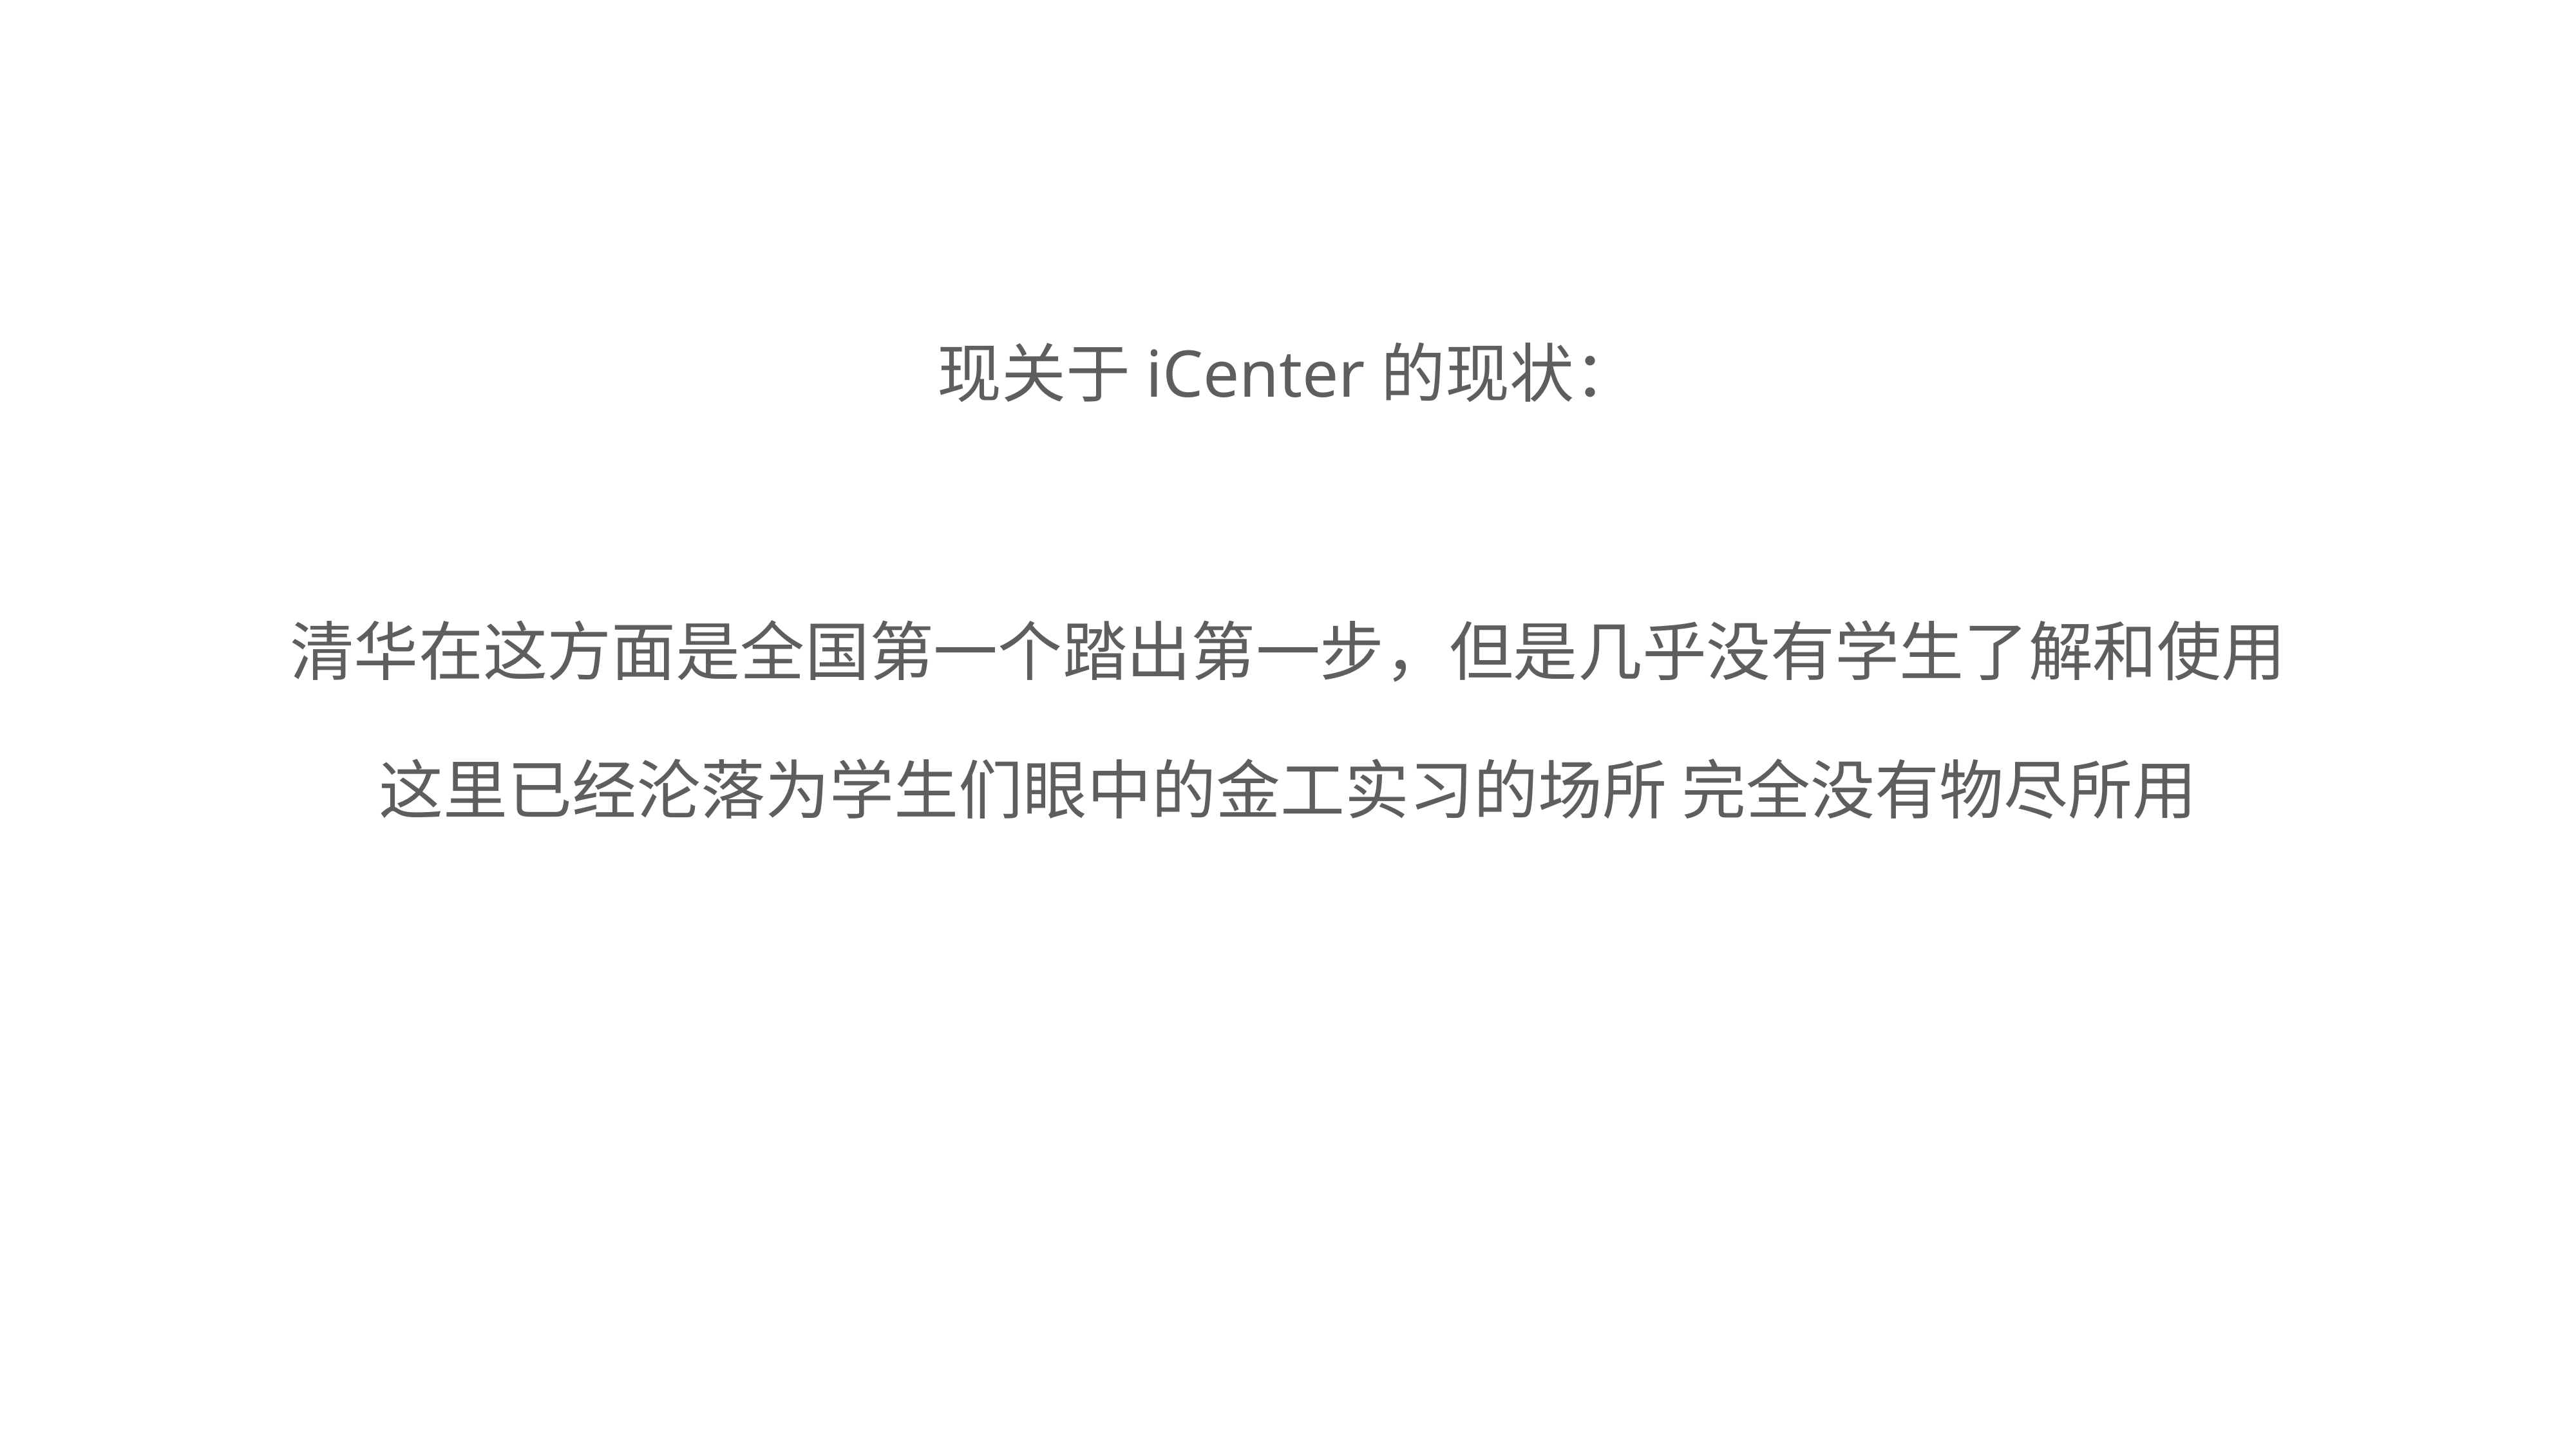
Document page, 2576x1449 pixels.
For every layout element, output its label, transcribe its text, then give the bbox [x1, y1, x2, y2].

subtitle 现关于iCenter的现状： 清华在这方面是全国第一个踏出第一步，但是几乎没有学生了解和使用 这里已经沦落为学生们眼中的金工实习的场所 完全没有物尽所用 [187, 265, 2389, 1238]
